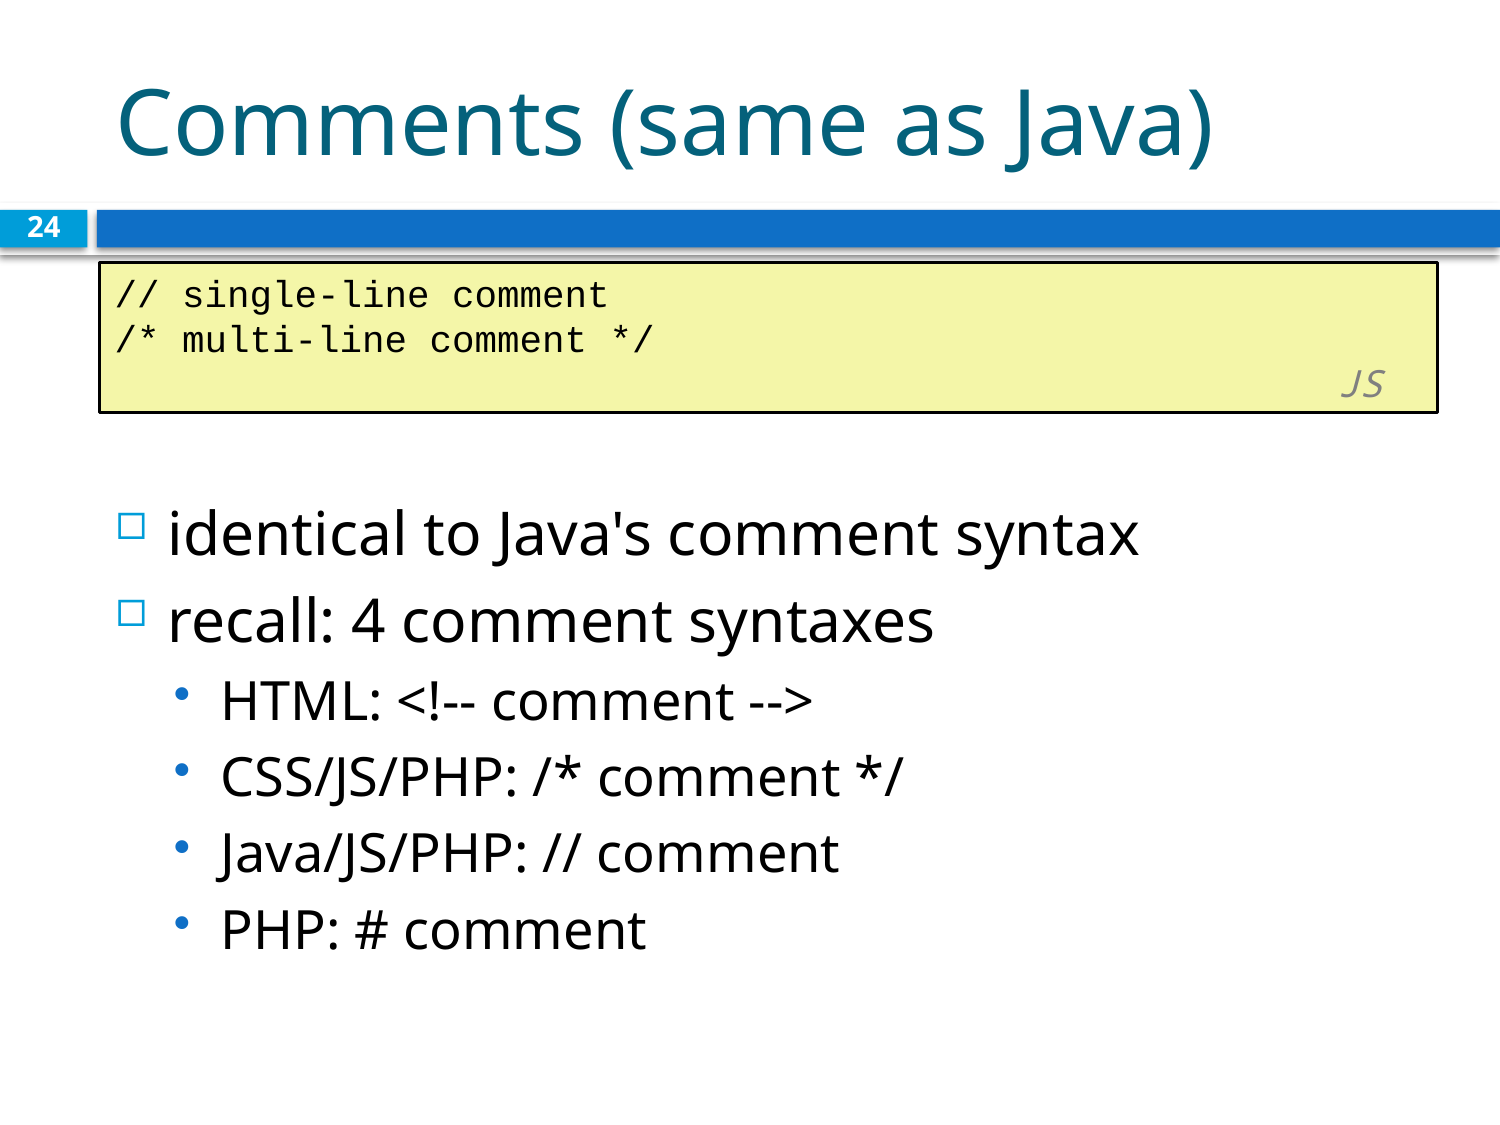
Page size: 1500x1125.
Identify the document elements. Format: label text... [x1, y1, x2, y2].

list identical to Java's comment syntax recall: 4 comment syntaxes HTML: <!-- comment --> CSS/JS/PHP: /* comment */ Java/JS/PHP: // comment PHP: # comment [100, 487, 1439, 688]
title Comments (same as Java) [100, 37, 1439, 201]
slide_number 24 [0, 208, 88, 249]
text_box // single-line comment /* multi-line comment */ JS [99, 262, 1438, 413]
